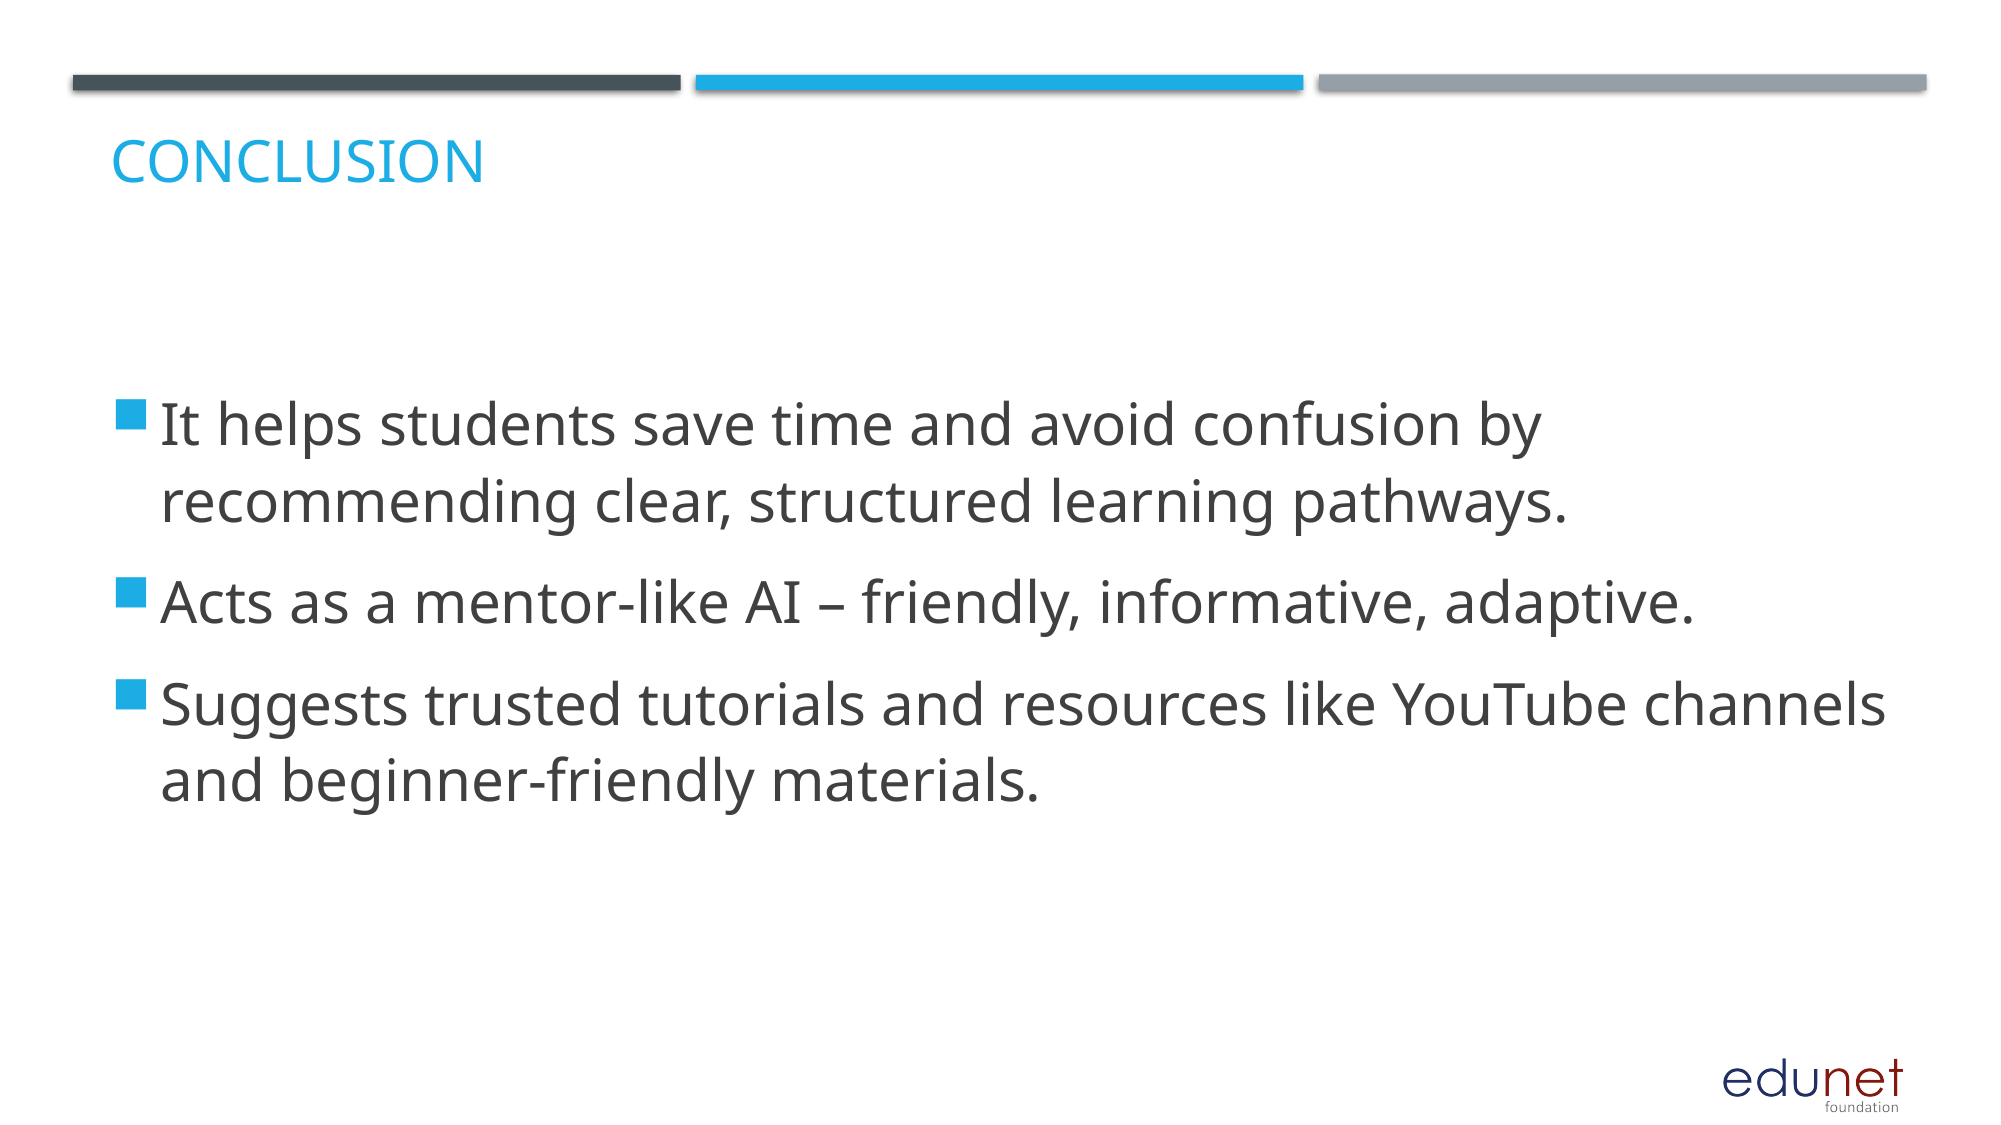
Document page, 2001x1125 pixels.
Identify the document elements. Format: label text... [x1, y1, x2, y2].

list It helps students save time and avoid confusion by recommending clear, structured learning pathways. Acts as a mentor-like AI – friendly, informative, adaptive. Suggests trusted tutorials and resources like YouTube channels and beginner-friendly materials. [95, 213, 1905, 981]
picture [1719, 1056, 1905, 1116]
title Conclusion [95, 115, 1905, 203]
